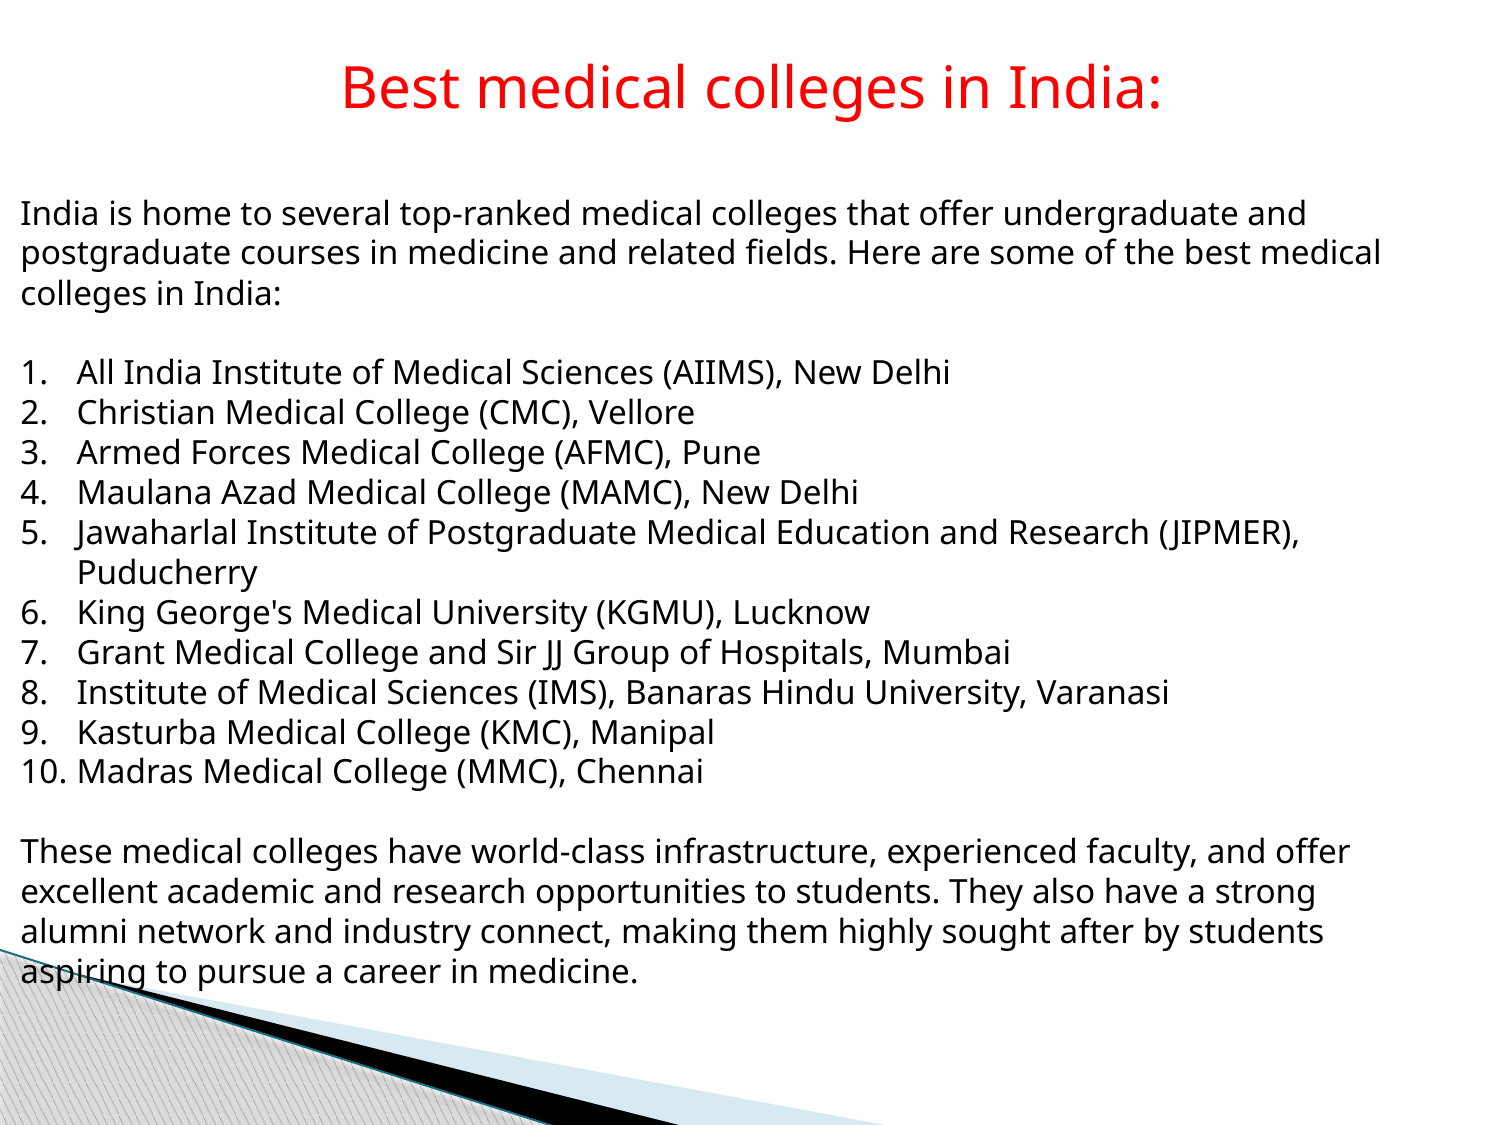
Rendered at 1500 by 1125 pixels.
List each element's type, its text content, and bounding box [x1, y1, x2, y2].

text_box Best medical colleges in India: [325, 42, 1235, 128]
text_box India is home to several top-ranked medical colleges that offer undergraduate and postgraduate courses in medicine and related fields. Here are some of the best medical colleges in India: All India Institute of Medical Sciences (AIIMS), New Delhi Christian Medical College (CMC), Vellore Armed Forces Medical College (AFMC), Pune Maulana Azad Medical College (MAMC), New Delhi Jawaharlal Institute of Postgraduate Medical Education and Research (JIPMER), Puducherry King George's Medical University (KGMU), Lucknow Grant Medical College and Sir JJ Group of Hospitals, Mumbai Institute of Medical Sciences (IMS), Banaras Hindu University, Varanasi Kasturba Medical College (KMC), Manipal Madras Medical College (MMC), Chennai These medical colleges have world-class infrastructure, experienced faculty, and offer excellent academic and research opportunities to students. They also have a strong alumni network and industry connect, making them highly sought after by students aspiring to pursue a career in medicine. [5, 184, 1400, 998]
